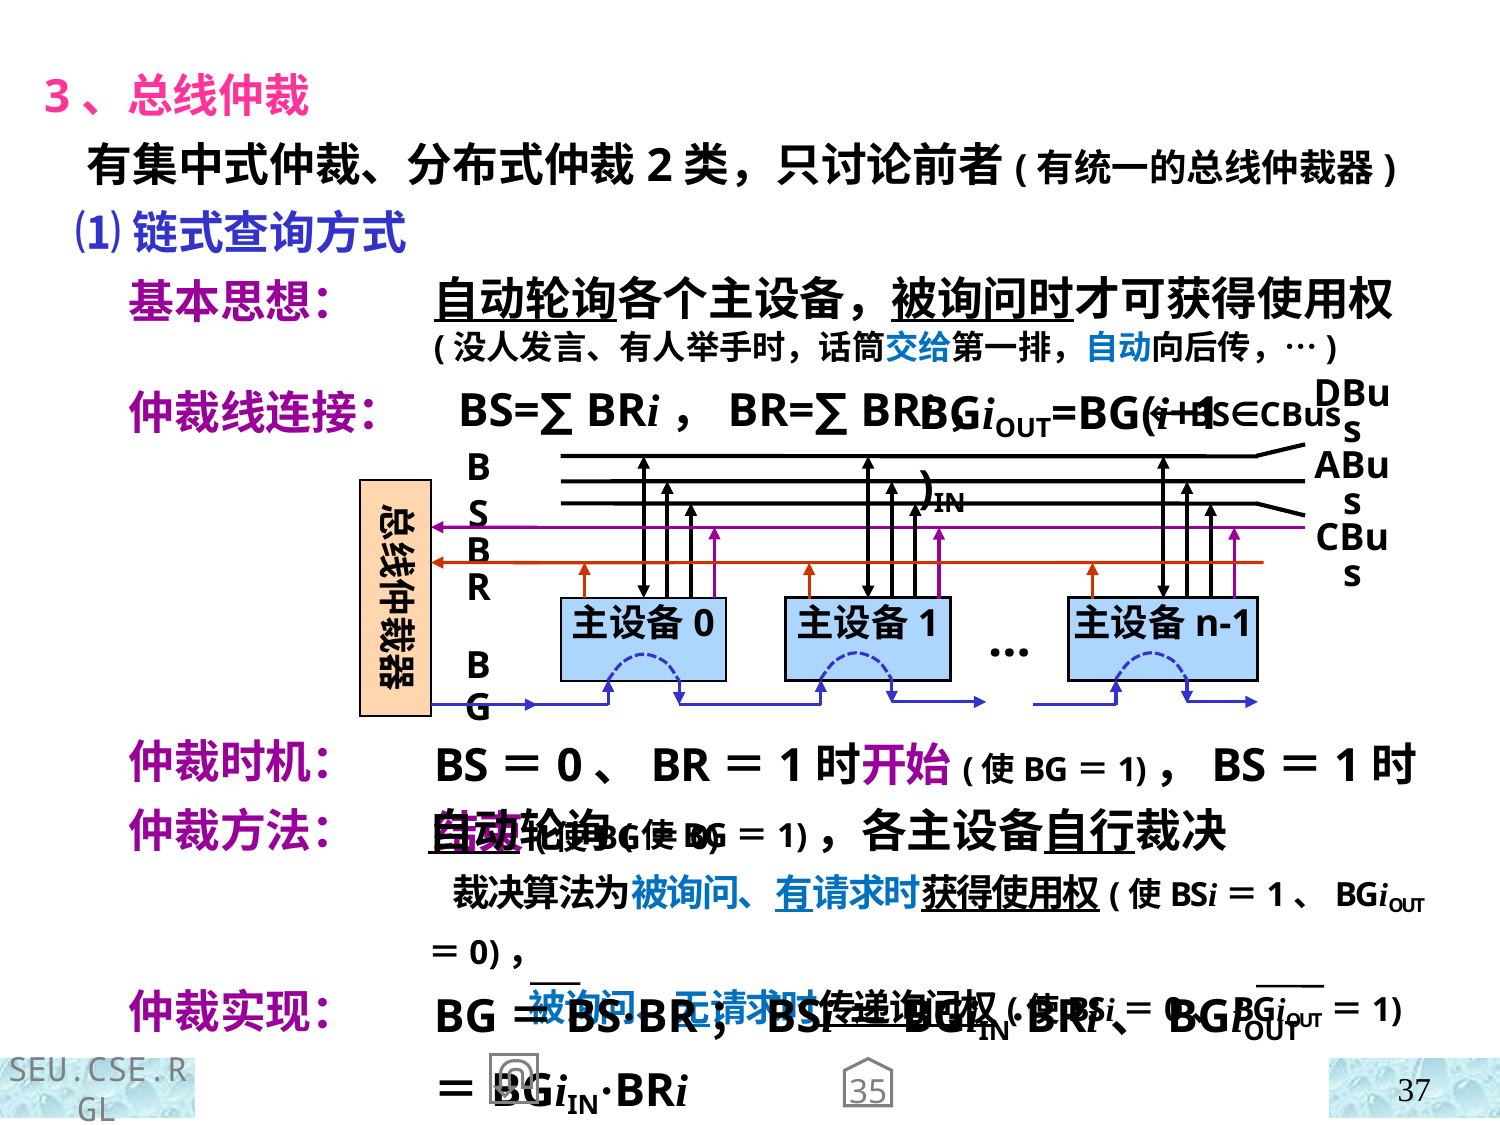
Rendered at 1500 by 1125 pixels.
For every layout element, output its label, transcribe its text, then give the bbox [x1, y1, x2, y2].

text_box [513, 432, 1400, 682]
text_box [513, 562, 1264, 599]
text_box 3、总线仲裁 有集中式仲裁、分布式仲裁2类，只讨论前者(有统一的总线仲裁器) ⑴链式查询方式 基本思想： 仲裁线连接： 仲裁时机： 仲裁方法： 仲裁实现： [29, 45, 1471, 1046]
text_box BS＝0、BR＝1时开始(使BG＝1)，BS＝1时结束(使BG＝0) [419, 714, 1471, 780]
slide_number 37 [1328, 1058, 1500, 1118]
text_box 35 [844, 1058, 892, 1106]
text_box [490, 1058, 538, 1103]
text_box 作业6-1：P258— 3、4、6 [0, 1058, 195, 1118]
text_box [513, 652, 1259, 705]
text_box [359, 479, 538, 716]
text_box BGiOUT=BG(i+1)IN [903, 361, 1235, 430]
text_box 自动轮询(使BG＝1)，各主设备自行裁决 裁决算法为被询问、有请求时获得使用权(使BSi＝1、BGiOUT＝0)， 被询问、无请求时传递询问权(使BSi＝0、BGiOUT＝1) [413, 780, 1471, 1039]
text_box 自动轮询各个主设备，被询问时才可获得使用权 (没人发言、有人举手时，话筒交给第一排，自动向后传，…) BS=∑BRi，BR=∑BRi， ←BS∈CBus [419, 248, 1471, 443]
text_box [419, 963, 1353, 1049]
